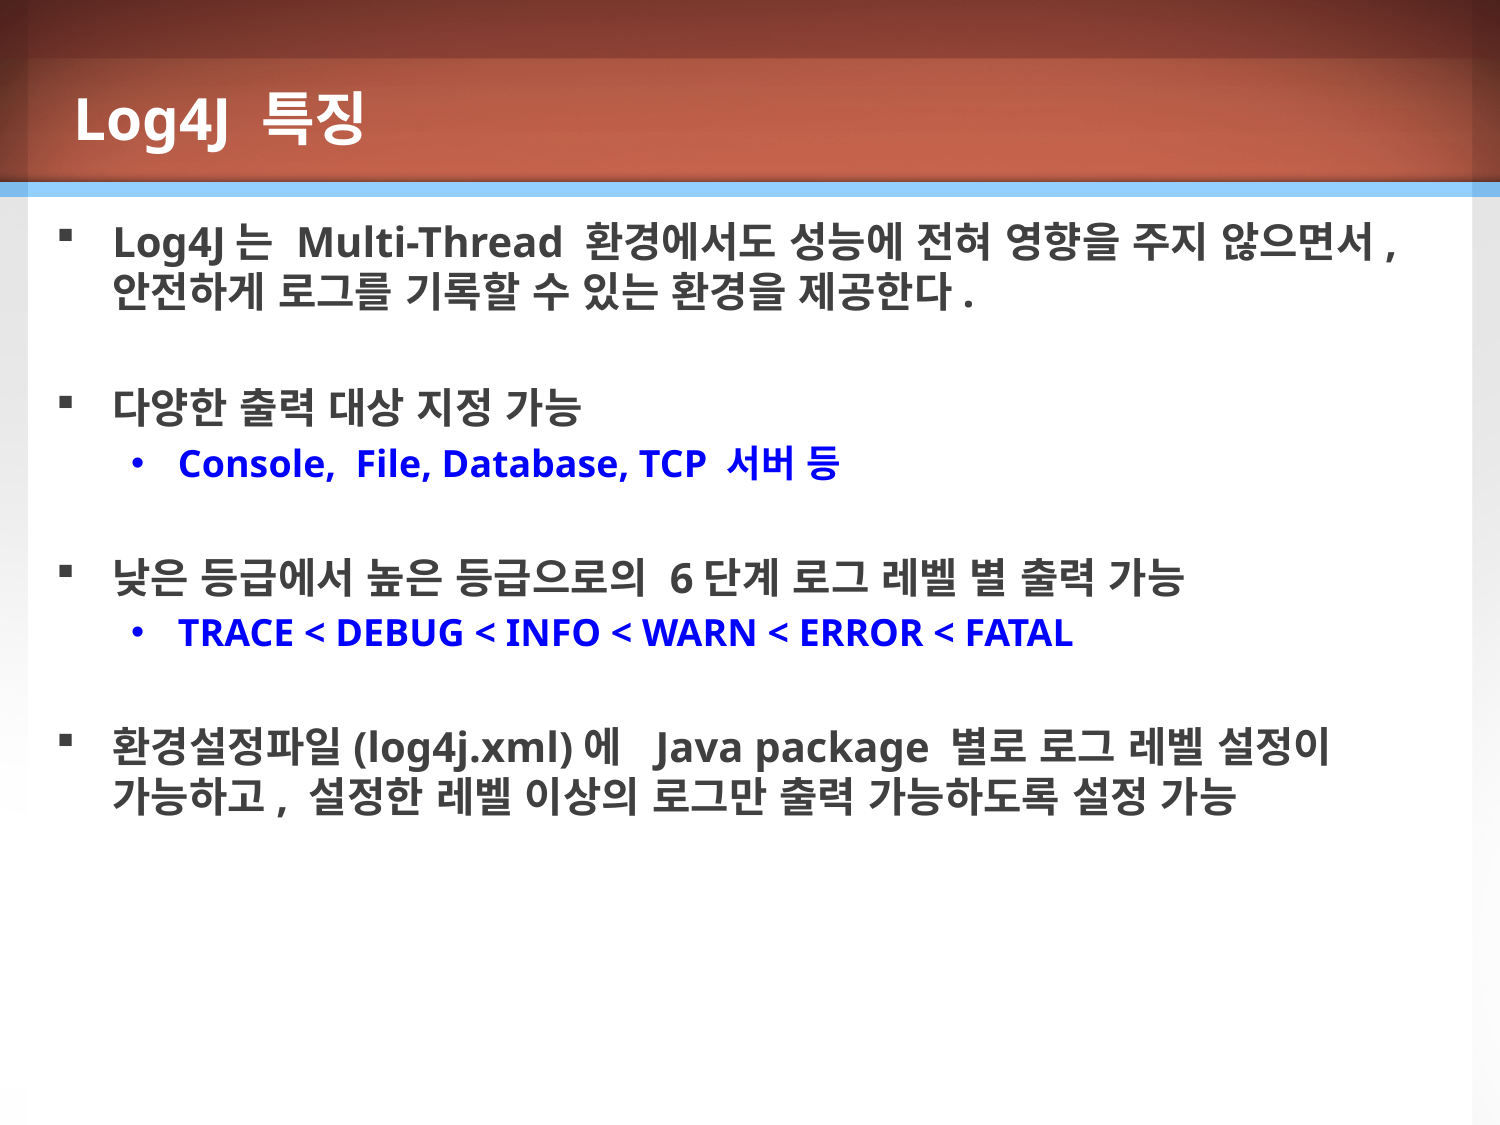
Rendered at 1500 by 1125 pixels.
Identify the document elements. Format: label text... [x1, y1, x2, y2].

picture [0, 59, 1500, 1125]
list Log4J는 Multi-Thread 환경에서도 성능에 전혀 영향을 주지 않으면서, 안전하게 로그를 기록할 수 있는 환경을 제공한다. 다양한 출력 대상 지정 가능 Console, File, Database, TCP 서버 등 낮은 등급에서 높은 등급으로의 6단계 로그 레벨 별 출력 가능 TRACE < DEBUG < INFO < WARN < ERROR < FATAL 환경설정파일(log4j.xml)에 Java package 별로 로그 레벨 설정이 가능하고, 설정한 레벨 이상의 로그만 출력 가능하도록 설정 가능 [41, 208, 1459, 1077]
text_box Log4J 특징 [58, 75, 1442, 160]
